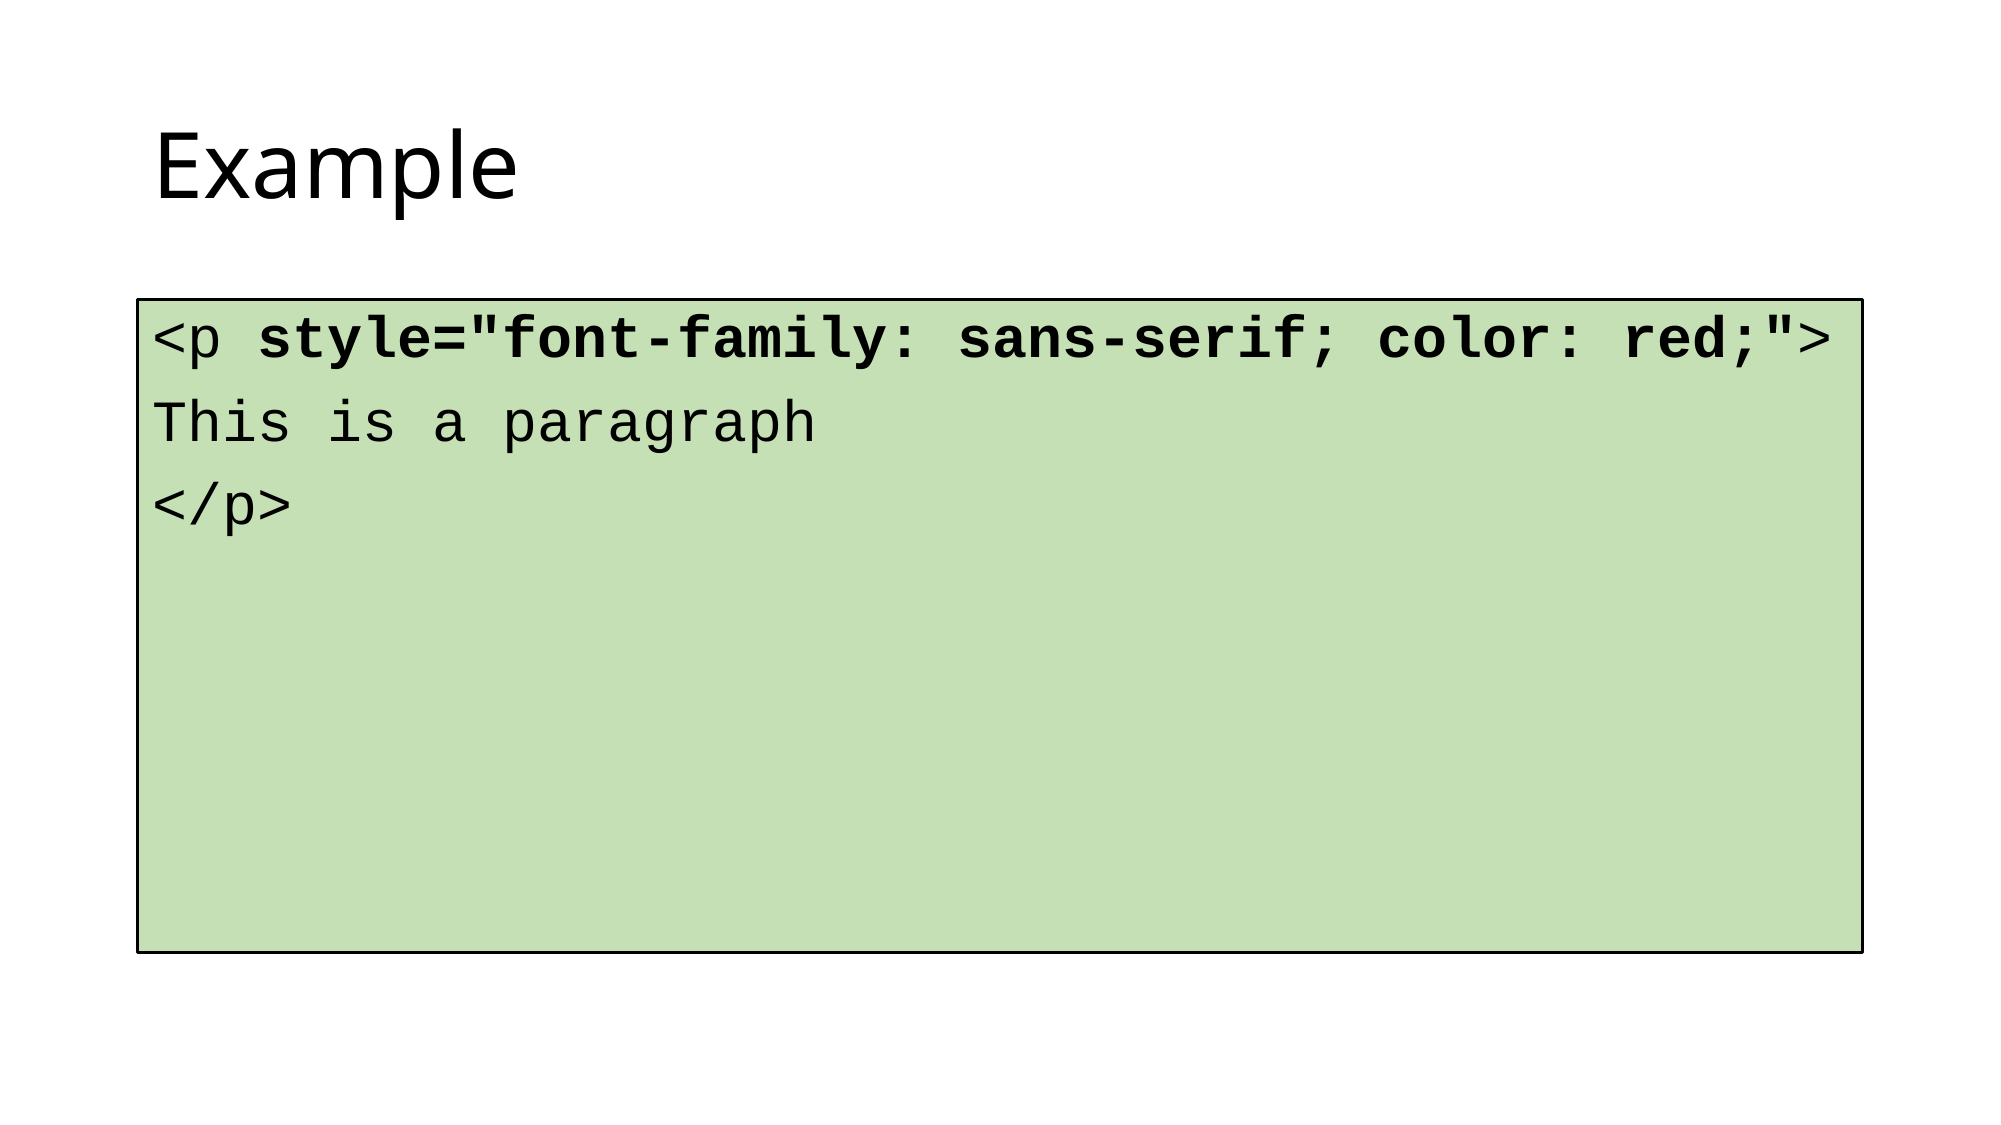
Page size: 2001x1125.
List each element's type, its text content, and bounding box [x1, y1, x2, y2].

list <p style="font-family: sans-serif; color: red;"> This is a paragraph </p> [137, 299, 1863, 953]
title Example [137, 59, 1863, 278]
